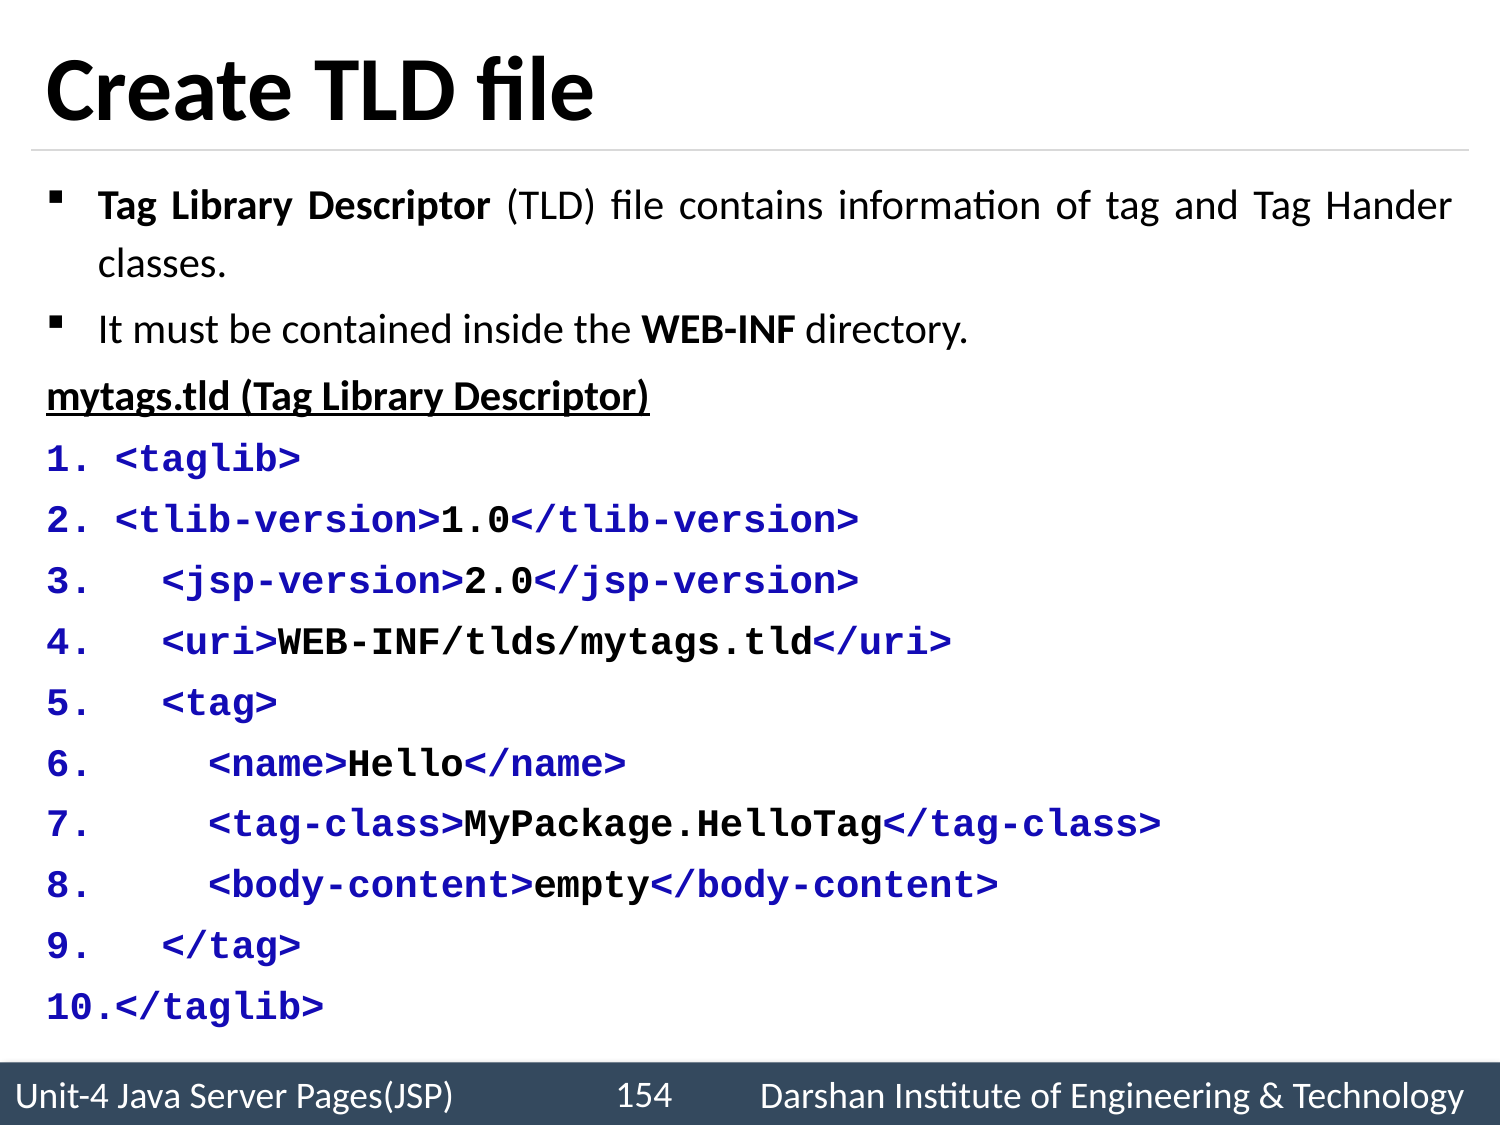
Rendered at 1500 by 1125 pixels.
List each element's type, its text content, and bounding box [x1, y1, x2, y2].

slide_number 154 [587, 1062, 688, 1123]
title Create TLD file [31, 17, 1469, 150]
list Tag Library Descriptor (TLD) file contains information of tag and Tag Hander classes. It must be contained inside the WEB-INF directory. mytags.tld (Tag Library Descriptor) <taglib> <tlib-version>1.0</tlib-version> <jsp-version>2.0</jsp-version> <uri>WEB-INF/tlds/mytags.tld</uri> <tag> <name>Hello</name> <tag-class>MyPackage.HelloTag</tag-class> <body-content>empty</body-content> </tag> </taglib> [31, 162, 1469, 1038]
